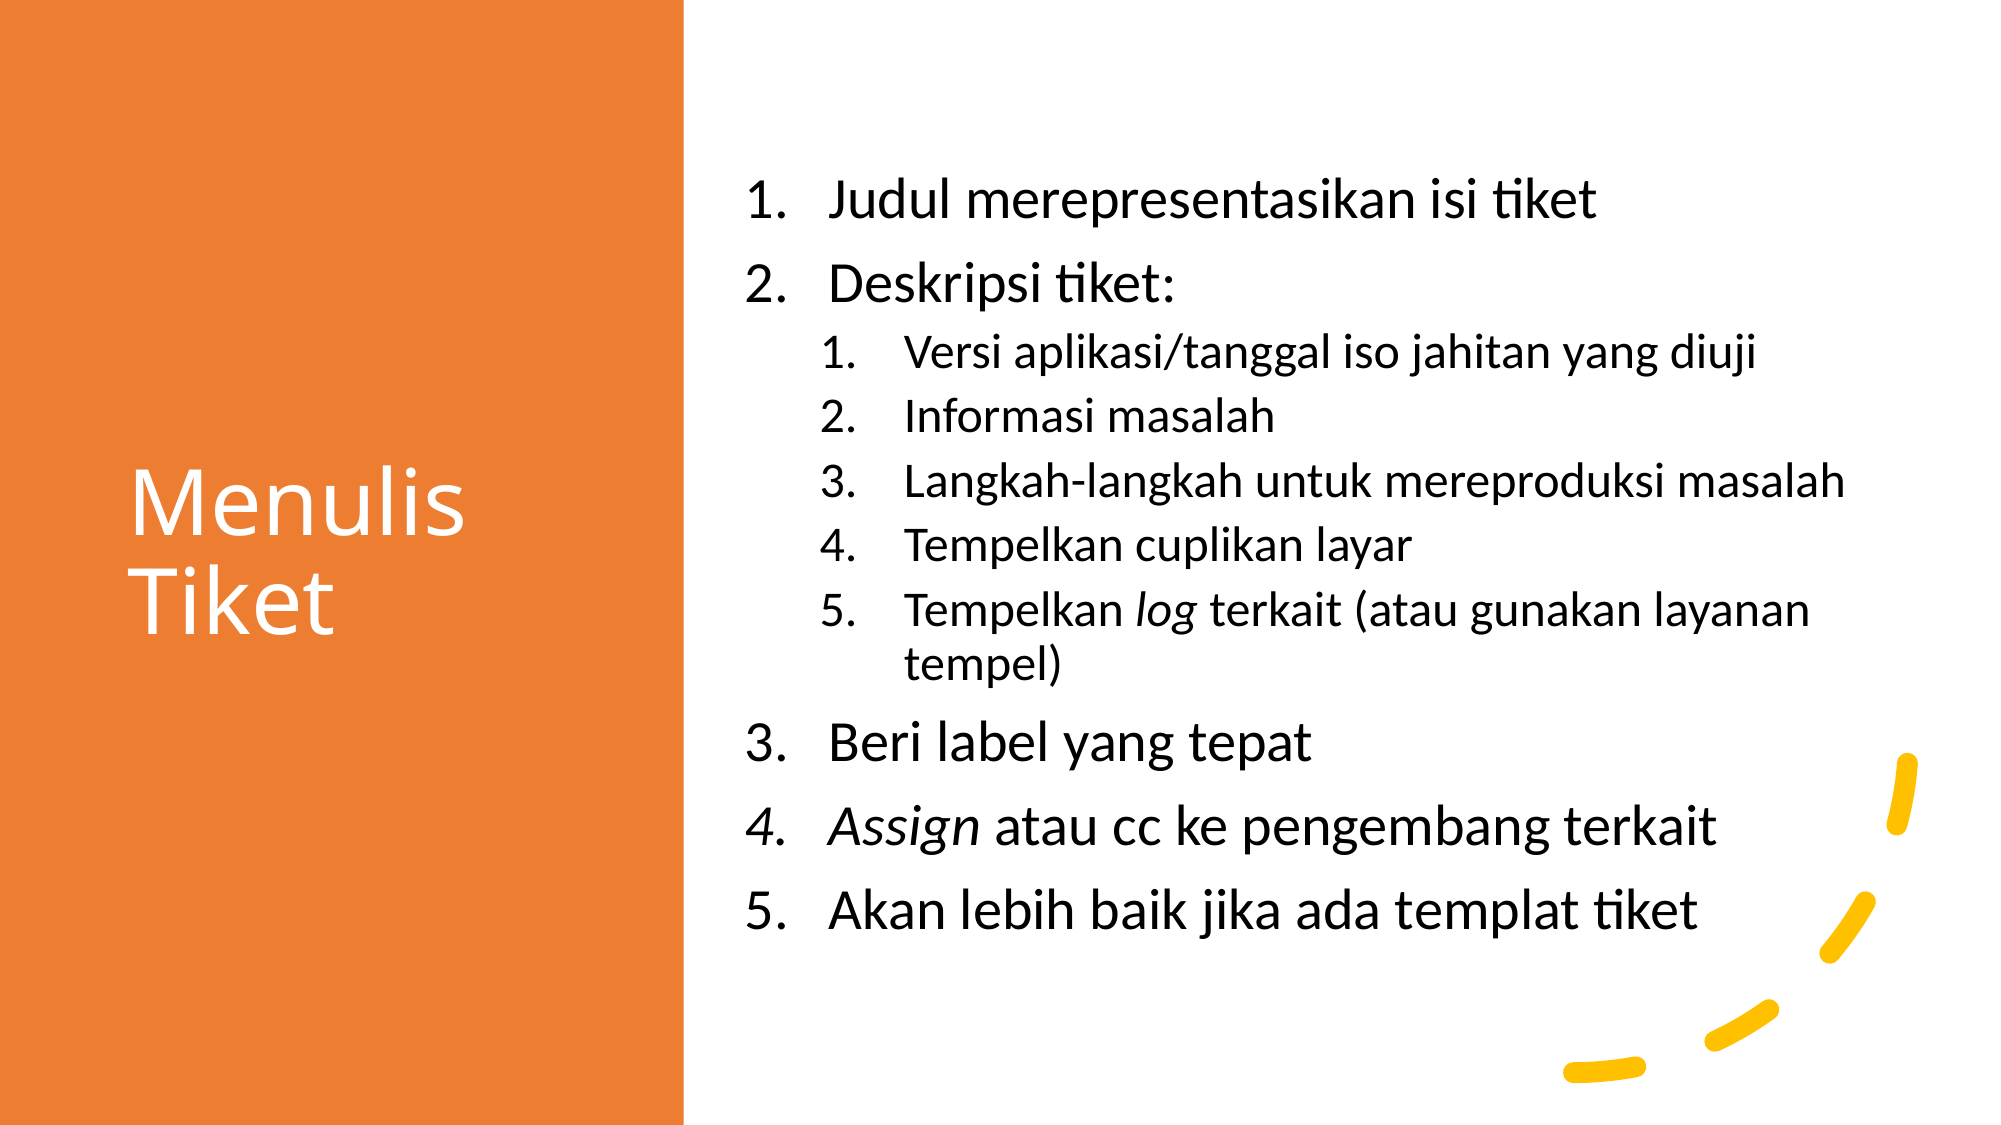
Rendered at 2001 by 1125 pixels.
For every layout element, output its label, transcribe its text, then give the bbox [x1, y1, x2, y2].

text_box [1572, 1014, 1764, 1074]
list Judul merepresentasikan isi tiket Deskripsi tiket: Versi aplikasi/tanggal iso jahitan yang diuji Informasi masalah Langkah-langkah untuk mereproduksi masalah Tempelkan cuplikan layar Tempelkan log terkait (atau gunakan layanan tempel) Beri label yang tepat Assign atau cc ke pengembang terkait Akan lebih baik jika ada templat tiket [729, 97, 1863, 1014]
text_box [0, 0, 685, 1125]
text_box [685, 0, 2000, 1125]
title Menulis Tiket [112, 97, 638, 1014]
text_box [1863, 737, 1909, 907]
